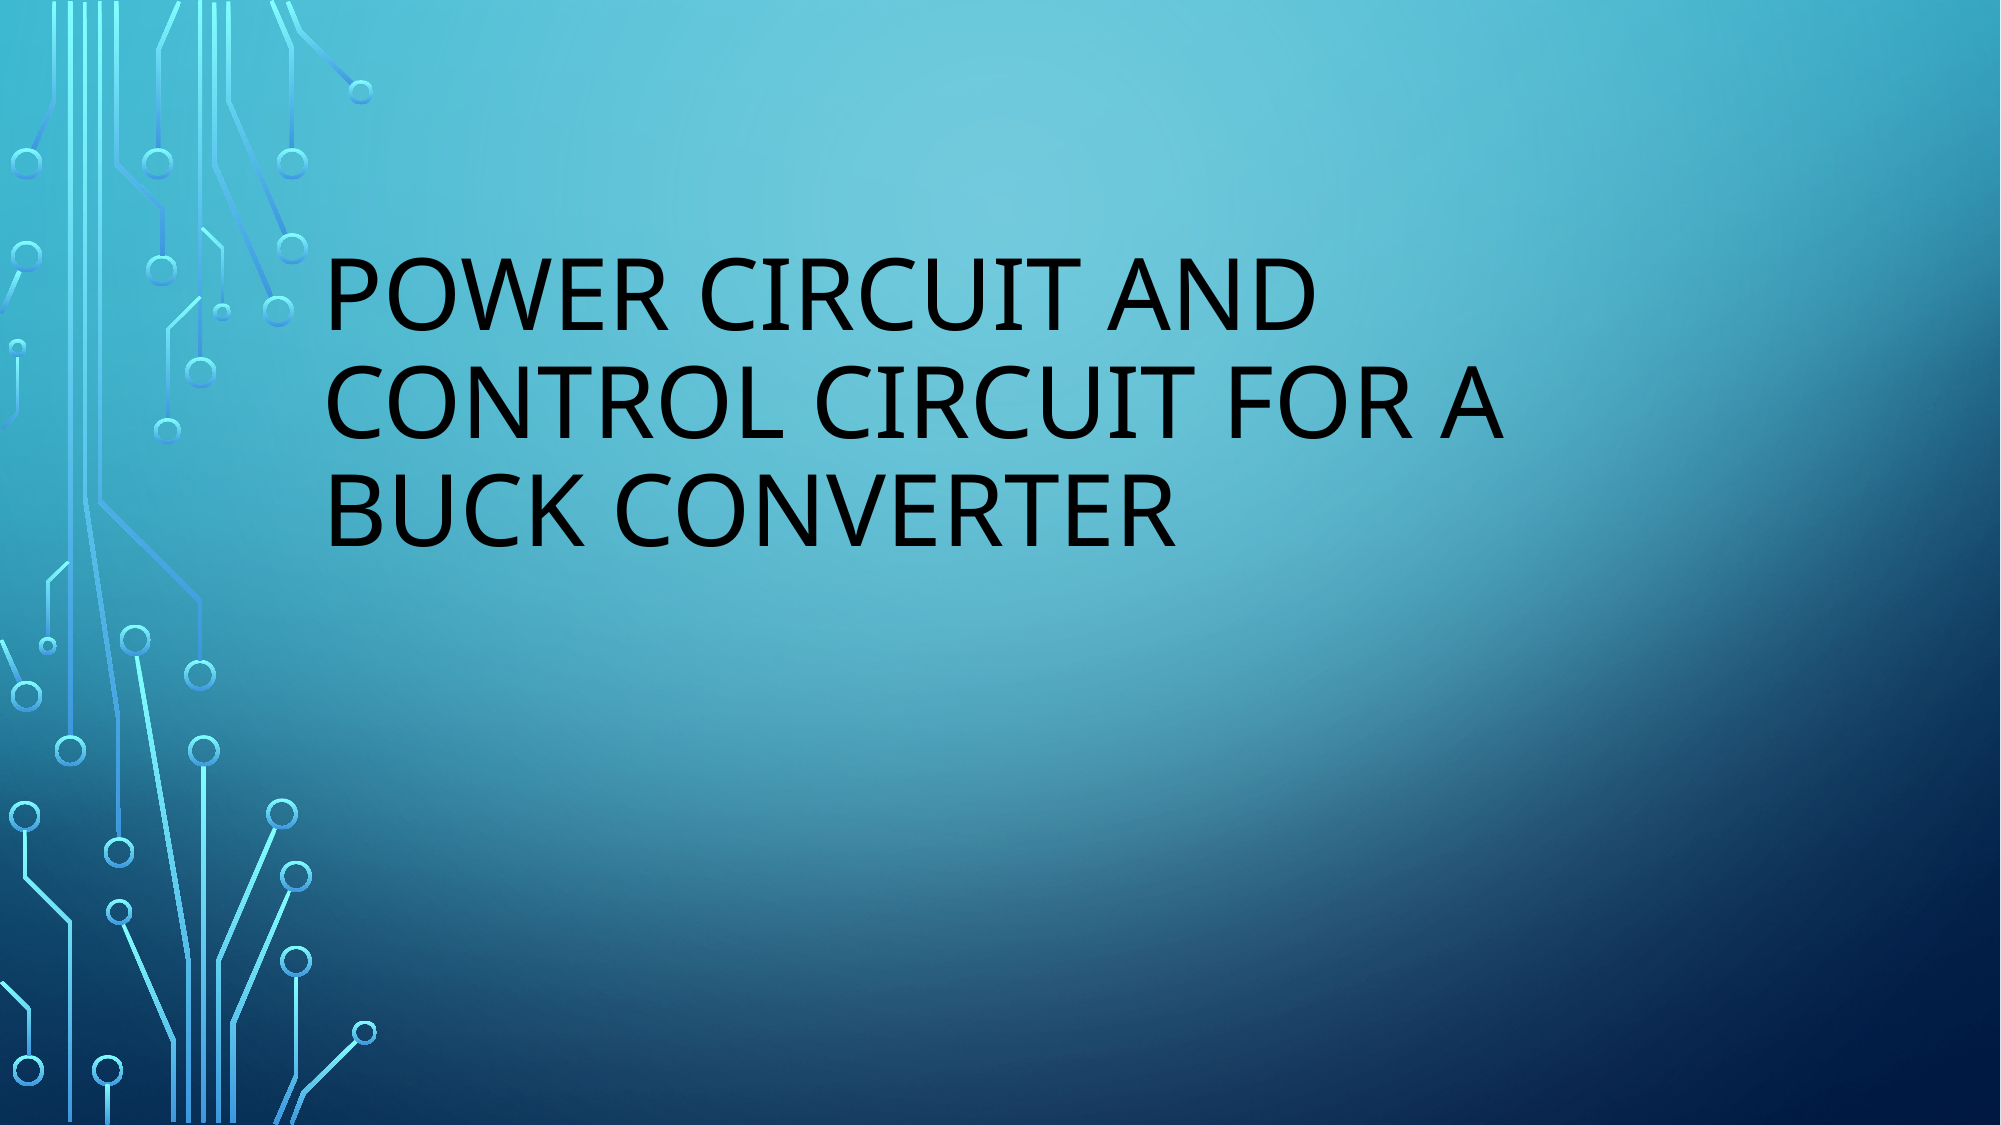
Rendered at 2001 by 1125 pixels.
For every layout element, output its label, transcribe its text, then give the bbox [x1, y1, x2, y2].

title Power circuit and control circuit for a buck converter [307, 184, 1750, 576]
